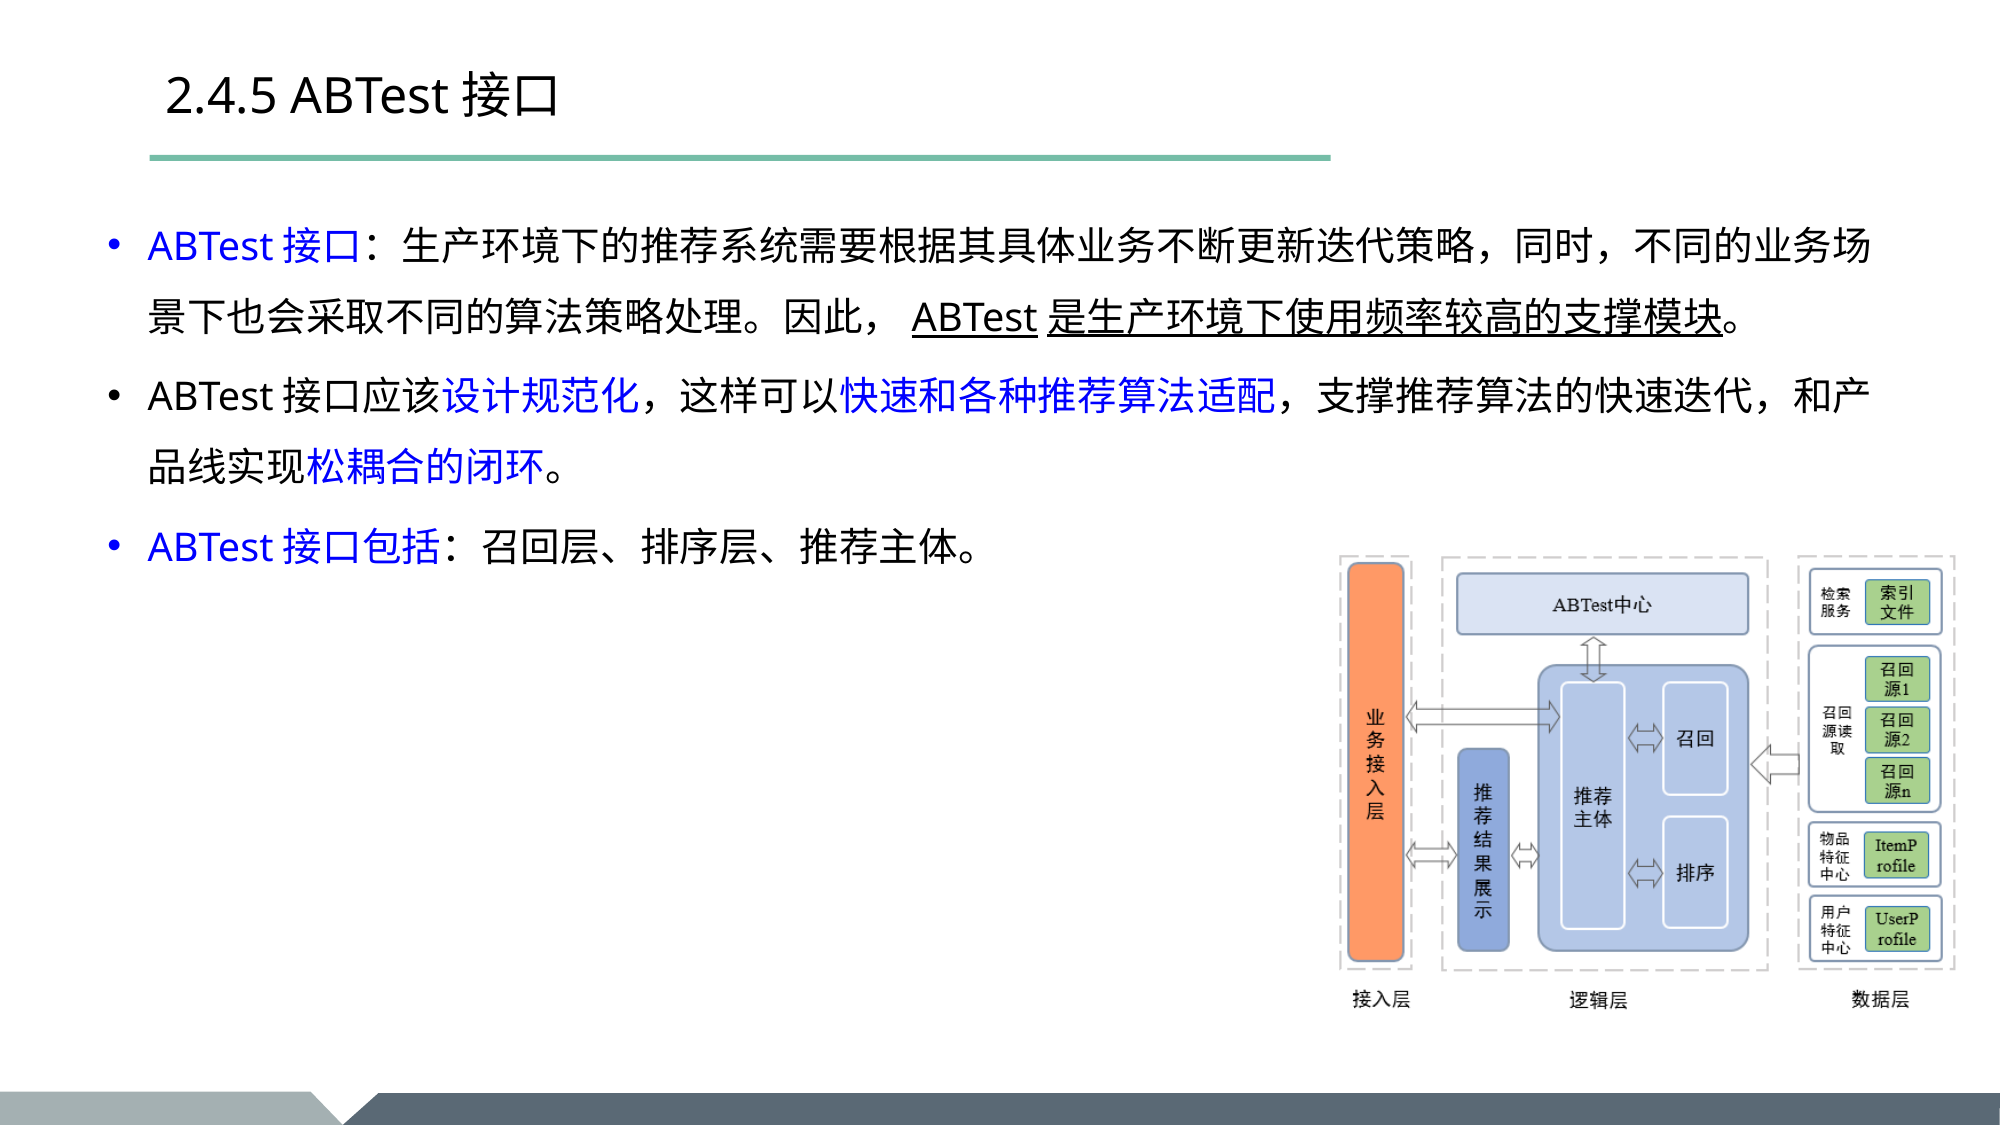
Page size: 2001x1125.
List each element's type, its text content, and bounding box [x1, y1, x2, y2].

picture [1328, 546, 1968, 1016]
list ABTest接口：生产环境下的推荐系统需要根据其具体业务不断更新迭代策略，同时，不同的业务场景下也会采取不同的算法策略处理。因此，ABTest是生产环境下使用频率较高的支撑模块。 ABTest接口应该设计规范化，这样可以快速和各种推荐算法适配，支撑推荐算法的快速迭代，和产品线实现松耦合的闭环。 ABTest接口包括：召回层、排序层、推荐主体。 [99, 188, 1901, 582]
title 2.4.5 ABTest接口 [157, 28, 1406, 159]
